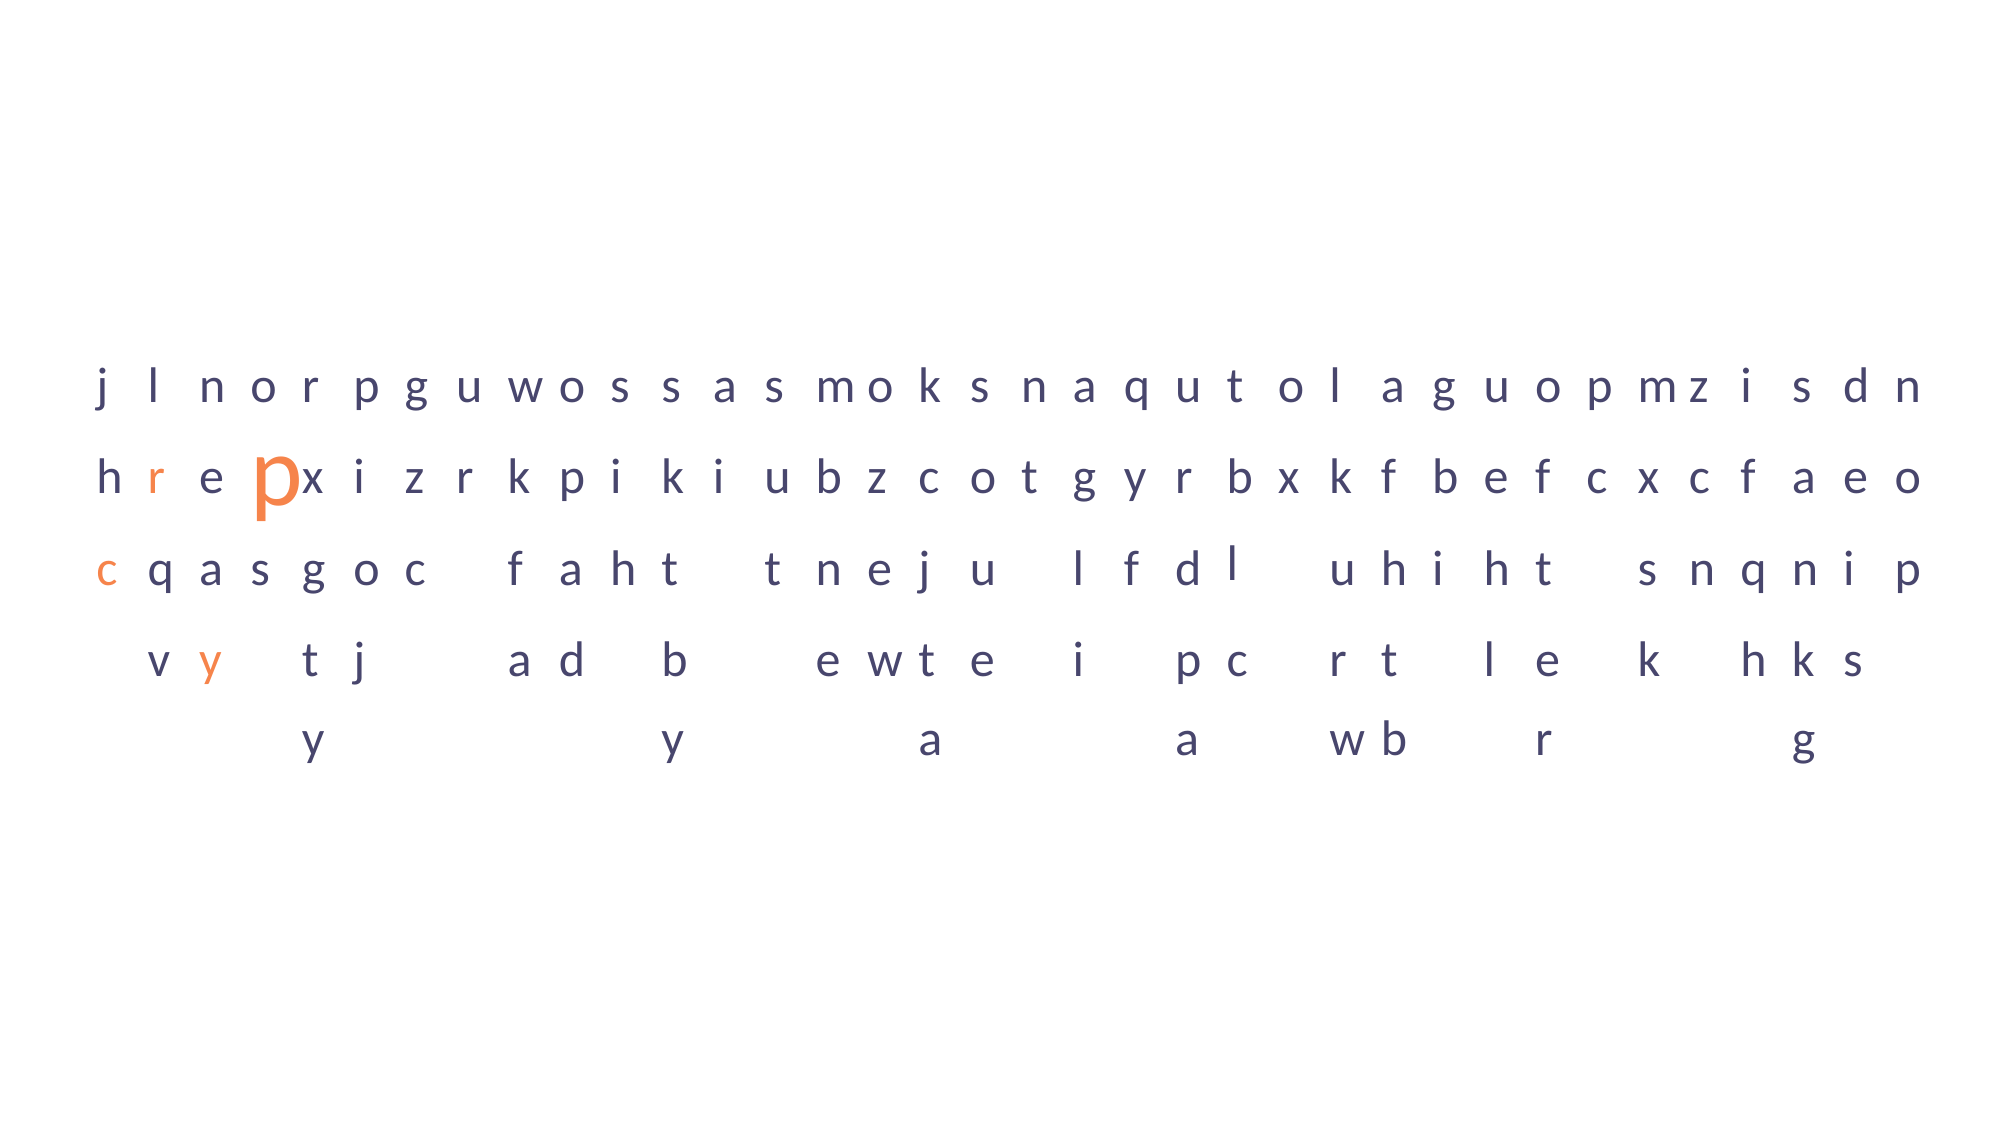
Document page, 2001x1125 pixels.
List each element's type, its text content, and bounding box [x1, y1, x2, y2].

text_box s [595, 344, 634, 420]
text_box j [81, 344, 121, 420]
text_box u [954, 527, 994, 603]
text_box b [1417, 436, 1456, 511]
text_box a [1777, 436, 1816, 511]
text_box t [646, 527, 686, 603]
text_box e [852, 527, 891, 603]
text_box t [1366, 619, 1405, 694]
text_box e [954, 619, 994, 694]
text_box k [1622, 619, 1662, 694]
text_box n [1006, 344, 1045, 420]
text_box l [1468, 619, 1508, 694]
text_box n [1674, 527, 1713, 603]
text_box f [1520, 436, 1559, 511]
text_box j [338, 619, 377, 694]
text_box c [81, 527, 121, 603]
text_box t [1211, 344, 1251, 420]
text_box t [1520, 527, 1559, 603]
text_box h [1468, 527, 1508, 603]
text_box s [1622, 527, 1662, 603]
text_box s [235, 527, 275, 603]
text_box w [1314, 697, 1354, 773]
text_box z [1674, 344, 1713, 420]
text_box n [1879, 344, 1919, 420]
text_box n [1777, 527, 1816, 603]
text_box t [903, 619, 943, 694]
text_box d [1828, 344, 1867, 420]
text_box p [1160, 619, 1199, 694]
text_box i [338, 436, 377, 511]
text_box a [1366, 344, 1405, 420]
text_box y [646, 697, 686, 773]
text_box p [1571, 344, 1610, 420]
text_box l [1211, 523, 1251, 598]
text_box m [800, 344, 840, 420]
text_box a [698, 344, 737, 420]
text_box u [1468, 344, 1508, 420]
text_box f [1366, 436, 1405, 511]
text_box u [749, 436, 788, 511]
text_box y [184, 619, 223, 694]
text_box c [1571, 436, 1610, 511]
text_box y [287, 697, 326, 773]
text_box t [1006, 436, 1045, 511]
text_box a [903, 697, 943, 773]
text_box b [1211, 436, 1251, 511]
text_box r [1160, 436, 1199, 511]
text_box l [132, 344, 172, 420]
text_box k [1777, 619, 1816, 694]
text_box g [1777, 697, 1816, 773]
text_box m [1622, 344, 1662, 420]
text_box u [1314, 527, 1354, 603]
text_box i [595, 436, 634, 511]
text_box f [1725, 436, 1765, 511]
text_box r [441, 436, 480, 511]
text_box f [492, 527, 532, 603]
text_box o [544, 344, 583, 420]
text_box p [235, 398, 275, 527]
text_box i [698, 436, 737, 511]
text_box k [903, 344, 943, 420]
text_box x [1622, 436, 1662, 511]
text_box i [1417, 527, 1456, 603]
text_box s [954, 344, 994, 420]
text_box b [646, 619, 686, 694]
text_box v [132, 619, 172, 694]
text_box w [852, 619, 891, 694]
text_box a [492, 619, 532, 694]
text_box r [1314, 619, 1354, 694]
text_box u [1160, 344, 1199, 420]
text_box o [235, 344, 275, 398]
text_box s [749, 344, 788, 420]
text_box e [184, 436, 223, 511]
text_box c [389, 527, 429, 603]
text_box h [595, 527, 634, 603]
text_box b [1366, 697, 1405, 773]
text_box g [1057, 436, 1097, 511]
text_box u [441, 344, 480, 420]
text_box c [1674, 436, 1713, 511]
text_box h [81, 436, 121, 511]
text_box s [646, 344, 686, 420]
text_box c [1211, 619, 1251, 694]
text_box o [1520, 344, 1559, 420]
text_box k [646, 436, 686, 511]
text_box a [1057, 344, 1097, 420]
text_box e [800, 619, 840, 694]
text_box d [1160, 527, 1199, 603]
text_box y [1109, 436, 1148, 511]
text_box k [1314, 436, 1354, 511]
text_box h [1725, 619, 1765, 694]
text_box h [1366, 527, 1405, 603]
text_box k [492, 436, 532, 511]
text_box q [1725, 527, 1765, 603]
text_box x [287, 436, 326, 511]
text_box z [389, 436, 429, 511]
text_box a [1160, 697, 1199, 773]
text_box s [1828, 619, 1867, 694]
text_box i [1057, 619, 1097, 694]
text_box e [1520, 619, 1559, 694]
text_box q [1109, 344, 1148, 420]
text_box i [1828, 527, 1867, 603]
text_box c [903, 436, 943, 511]
text_box e [1828, 436, 1867, 511]
text_box r [132, 436, 172, 511]
text_box a [544, 527, 583, 603]
text_box w [492, 344, 532, 420]
text_box r [1520, 697, 1559, 773]
text_box q [132, 527, 172, 603]
text_box p [338, 344, 377, 420]
text_box t [287, 619, 326, 694]
text_box j [903, 527, 943, 603]
text_box e [1468, 436, 1508, 511]
text_box o [954, 436, 994, 511]
text_box b [800, 436, 840, 511]
text_box f [1109, 527, 1148, 603]
text_box r [287, 344, 326, 420]
text_box g [287, 527, 326, 603]
text_box p [544, 436, 583, 511]
text_box n [800, 527, 840, 603]
text_box o [852, 344, 891, 420]
text_box o [1879, 436, 1919, 511]
text_box d [544, 619, 583, 694]
text_box s [1777, 344, 1816, 420]
text_box n [184, 344, 223, 420]
text_box x [1263, 436, 1302, 511]
text_box o [1263, 344, 1302, 420]
text_box g [389, 344, 429, 420]
text_box z [852, 436, 891, 511]
text_box l [1314, 344, 1354, 420]
text_box g [1417, 344, 1456, 420]
text_box o [338, 527, 377, 603]
text_box i [1725, 344, 1765, 420]
text_box p [1879, 527, 1919, 603]
text_box t [749, 527, 788, 603]
text_box a [184, 527, 223, 603]
text_box l [1057, 527, 1097, 603]
